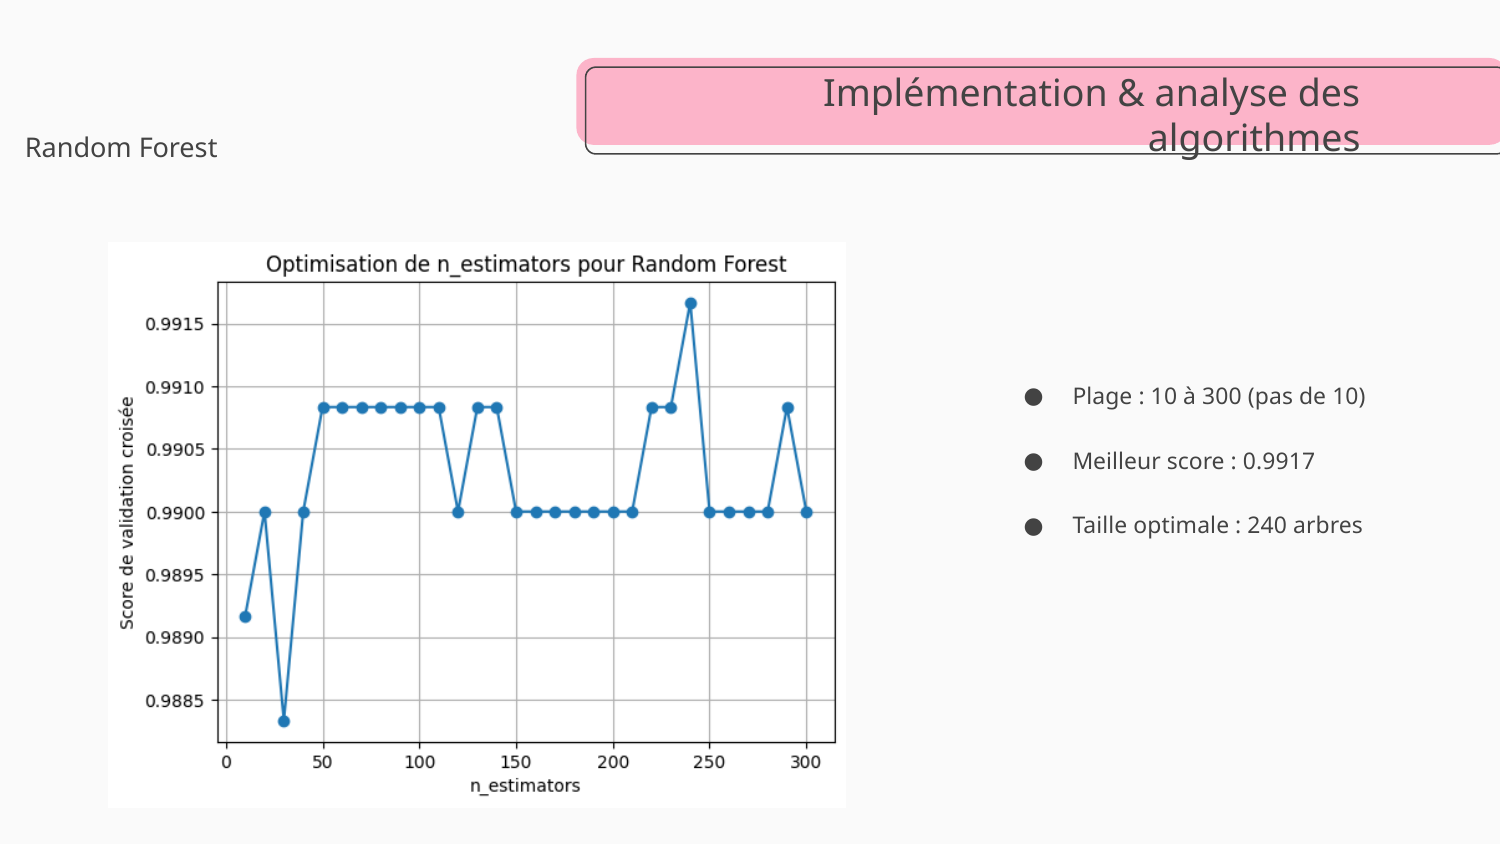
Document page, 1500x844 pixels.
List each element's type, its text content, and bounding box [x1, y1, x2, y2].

text_box Plage : 10 à 300 (pas de 10) Meilleur score : 0.9917 Taille optimale : 240 arbres [982, 232, 1483, 753]
title Implémentation & analyse des algorithmes [639, 75, 1376, 154]
text_box Random Forest [10, 32, 483, 262]
picture [108, 242, 846, 808]
